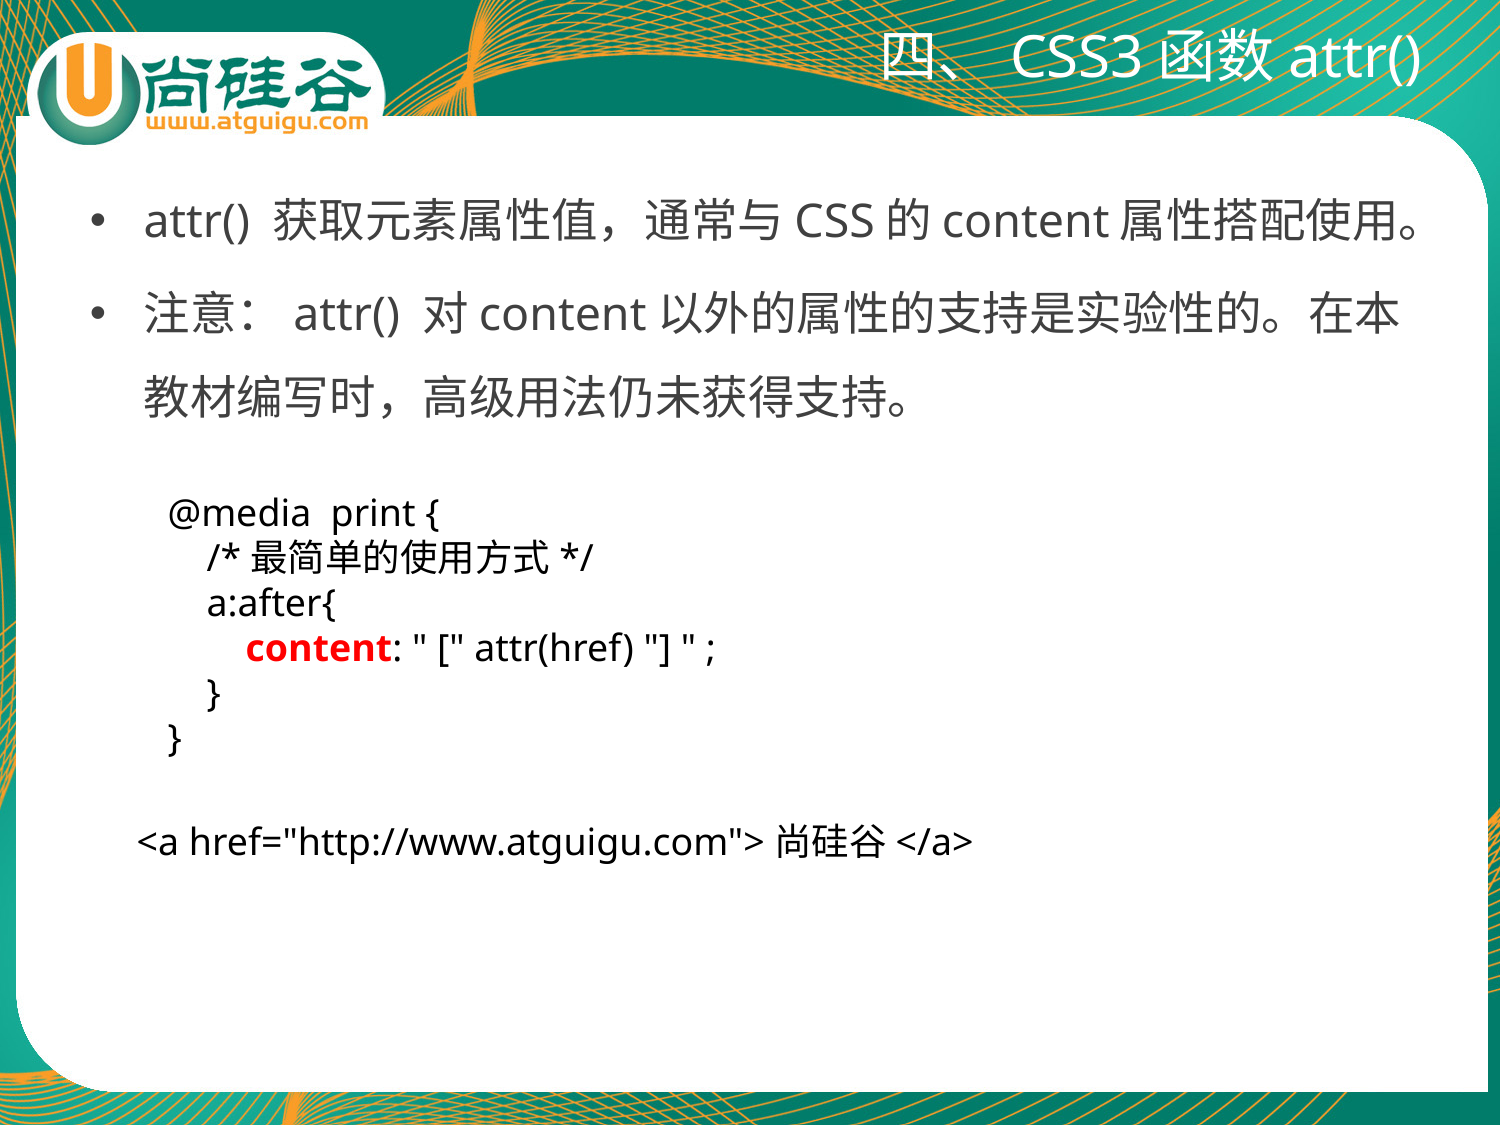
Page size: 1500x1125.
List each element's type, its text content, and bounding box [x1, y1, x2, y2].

list attr() 获取元素属性值，通常与CSS的content属性搭配使用。 注意：attr() 对content以外的属性的支持是实验性的。在本教材编写时，高级用法仍未获得支持。 [74, 156, 1425, 438]
title 四、CSS3函数attr() [87, 0, 1438, 109]
picture [0, 0, 1500, 1125]
text_box @media print { /*最简单的使用方式*/ a:after{ content: " [" attr(href) "] " ; } } [74, 481, 1346, 767]
text_box <a href="http://www.atguigu.com">尚硅谷</a> [121, 810, 1299, 870]
